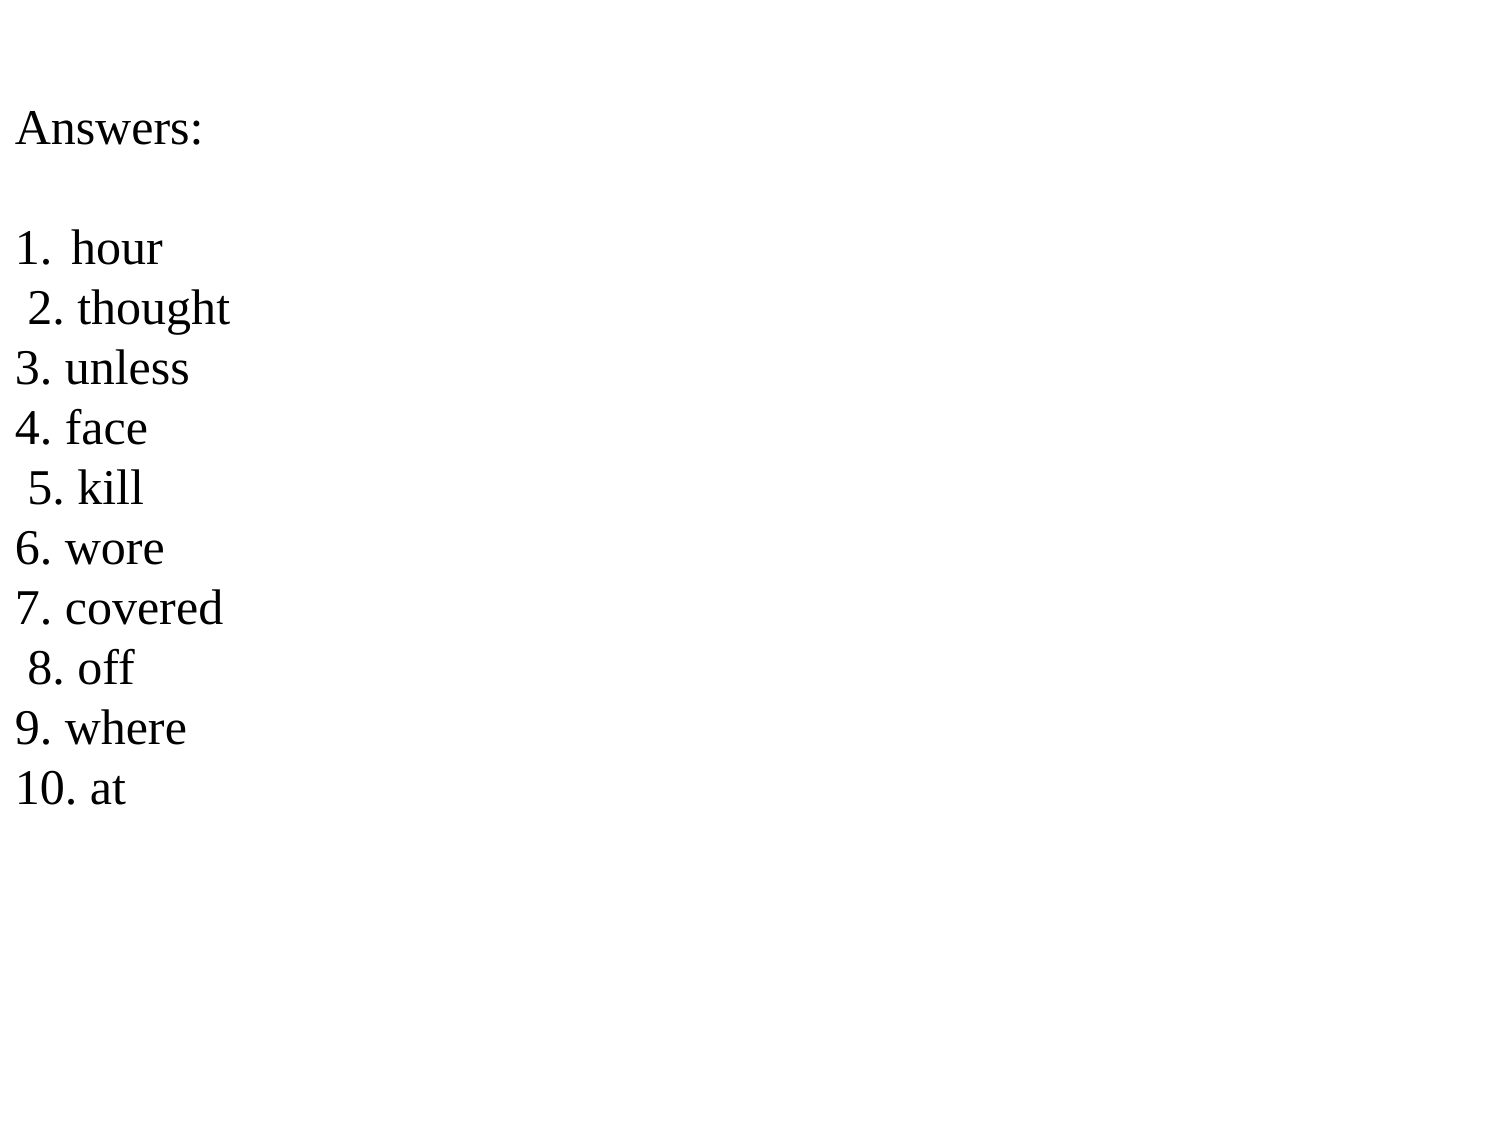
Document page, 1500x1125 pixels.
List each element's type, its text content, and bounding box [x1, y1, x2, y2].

text_box Answers: hour 2. thought 3. unless 4. face 5. kill 6. wore 7. covered 8. off 9. where 10. at [0, 87, 1500, 883]
